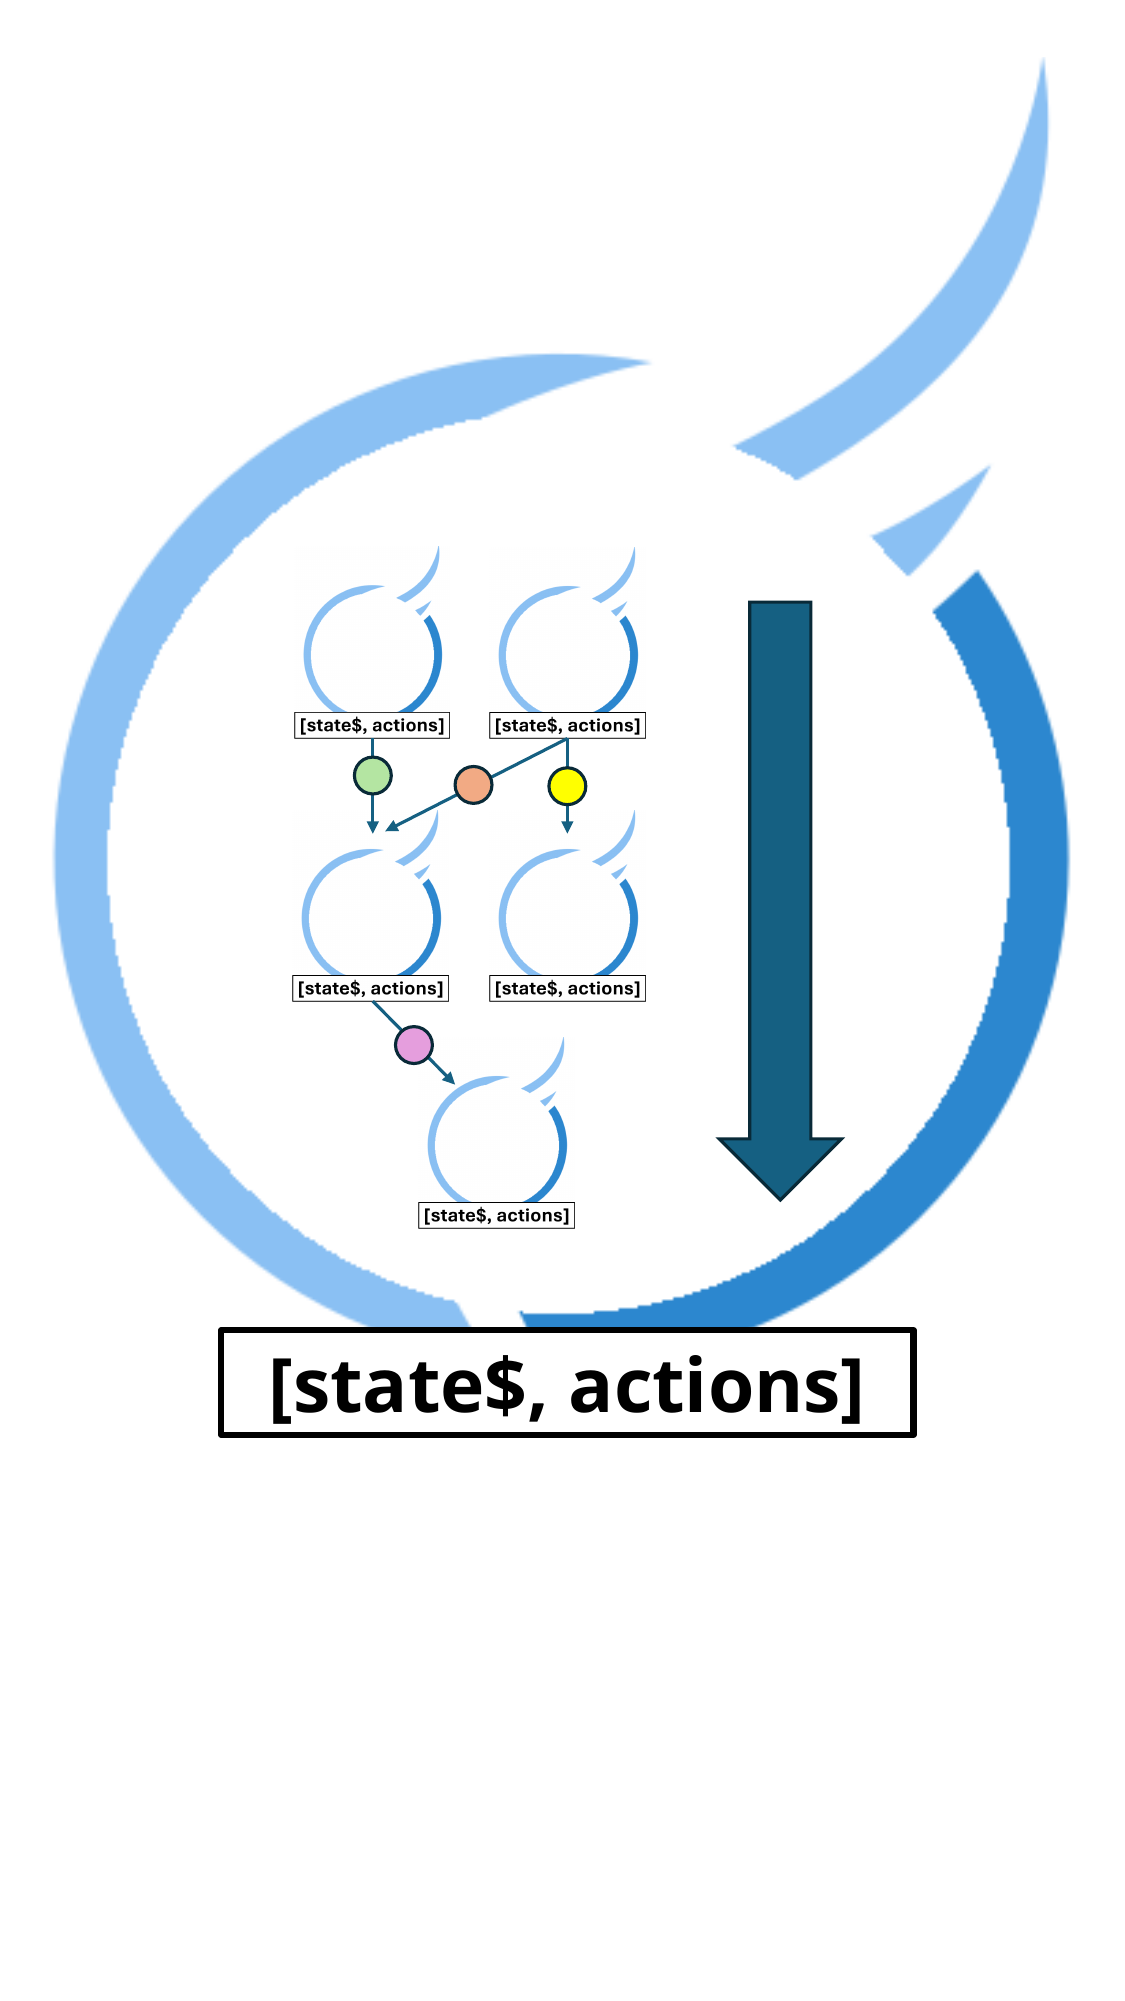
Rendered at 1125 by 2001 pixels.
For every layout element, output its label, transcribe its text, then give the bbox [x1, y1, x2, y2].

text_box [state$, actions] [221, 1372, 914, 1435]
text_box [372, 1000, 456, 1086]
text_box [384, 737, 568, 832]
picture [47, 57, 1087, 1372]
